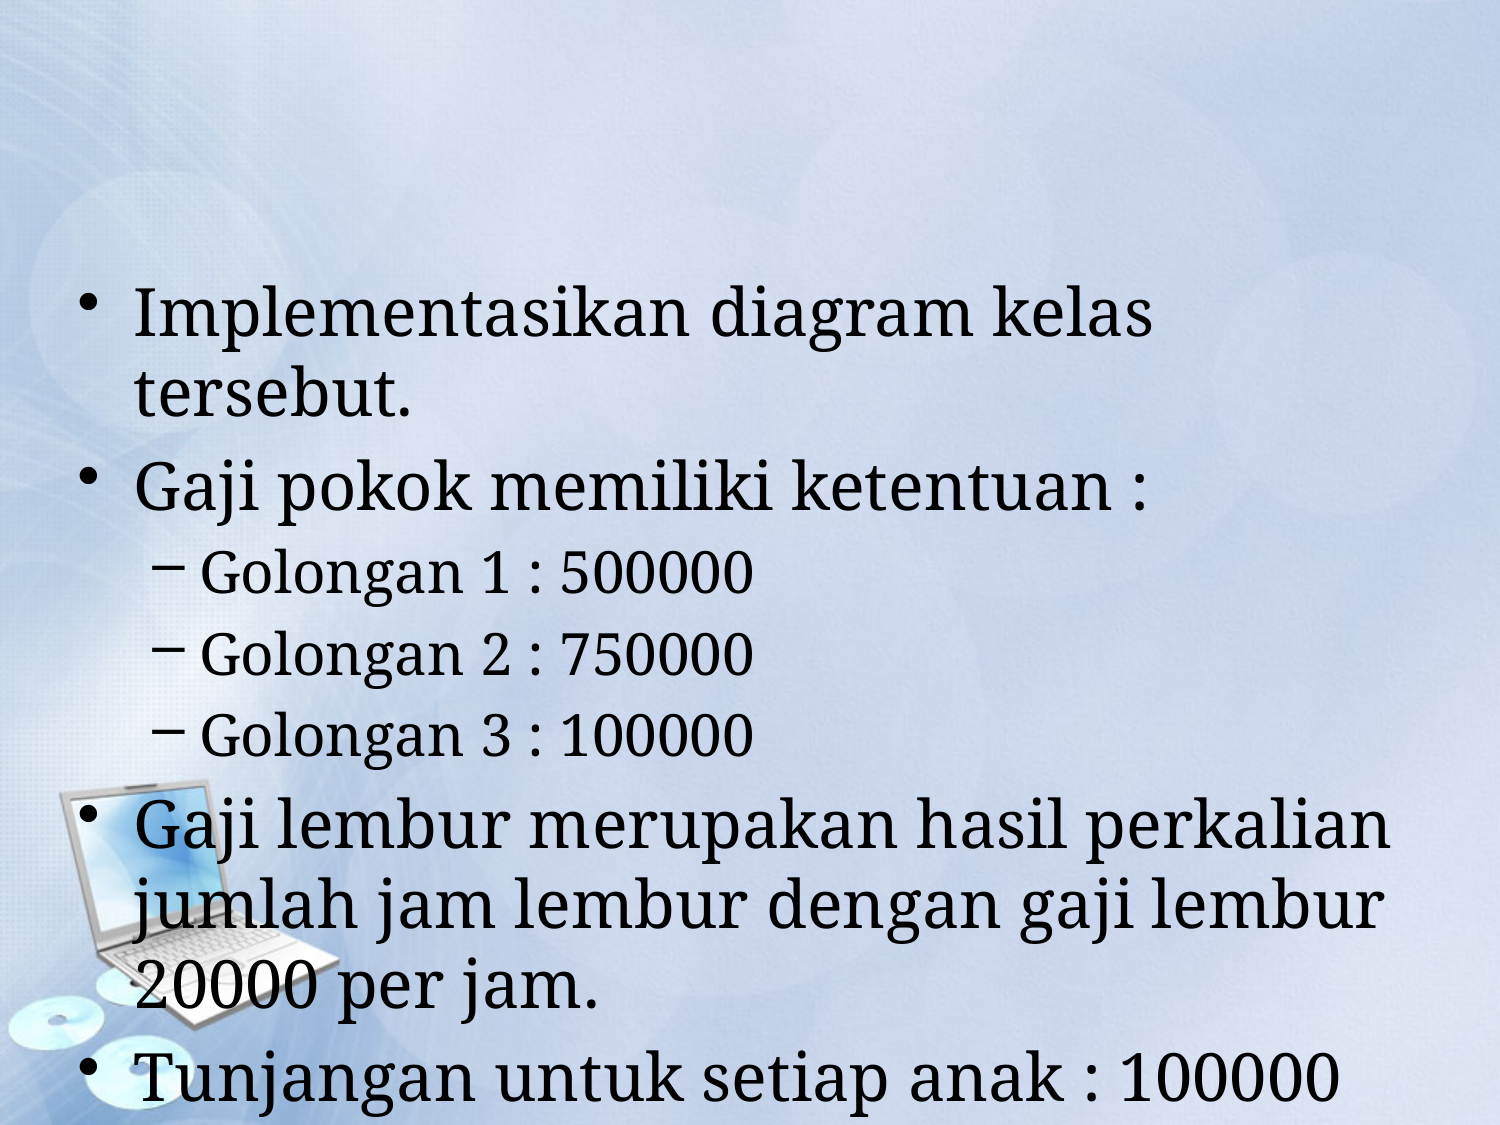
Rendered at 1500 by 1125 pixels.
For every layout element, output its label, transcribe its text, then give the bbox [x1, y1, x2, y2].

picture [0, 0, 1500, 1125]
list Implementasikan diagram kelas tersebut. Gaji pokok memiliki ketentuan : Golongan 1 : 500000 Golongan 2 : 750000 Golongan 3 : 100000 Gaji lembur merupakan hasil perkalian jumlah jam lembur dengan gaji lembur 20000 per jam. Tunjangan untuk setiap anak : 100000 [62, 262, 1454, 1006]
